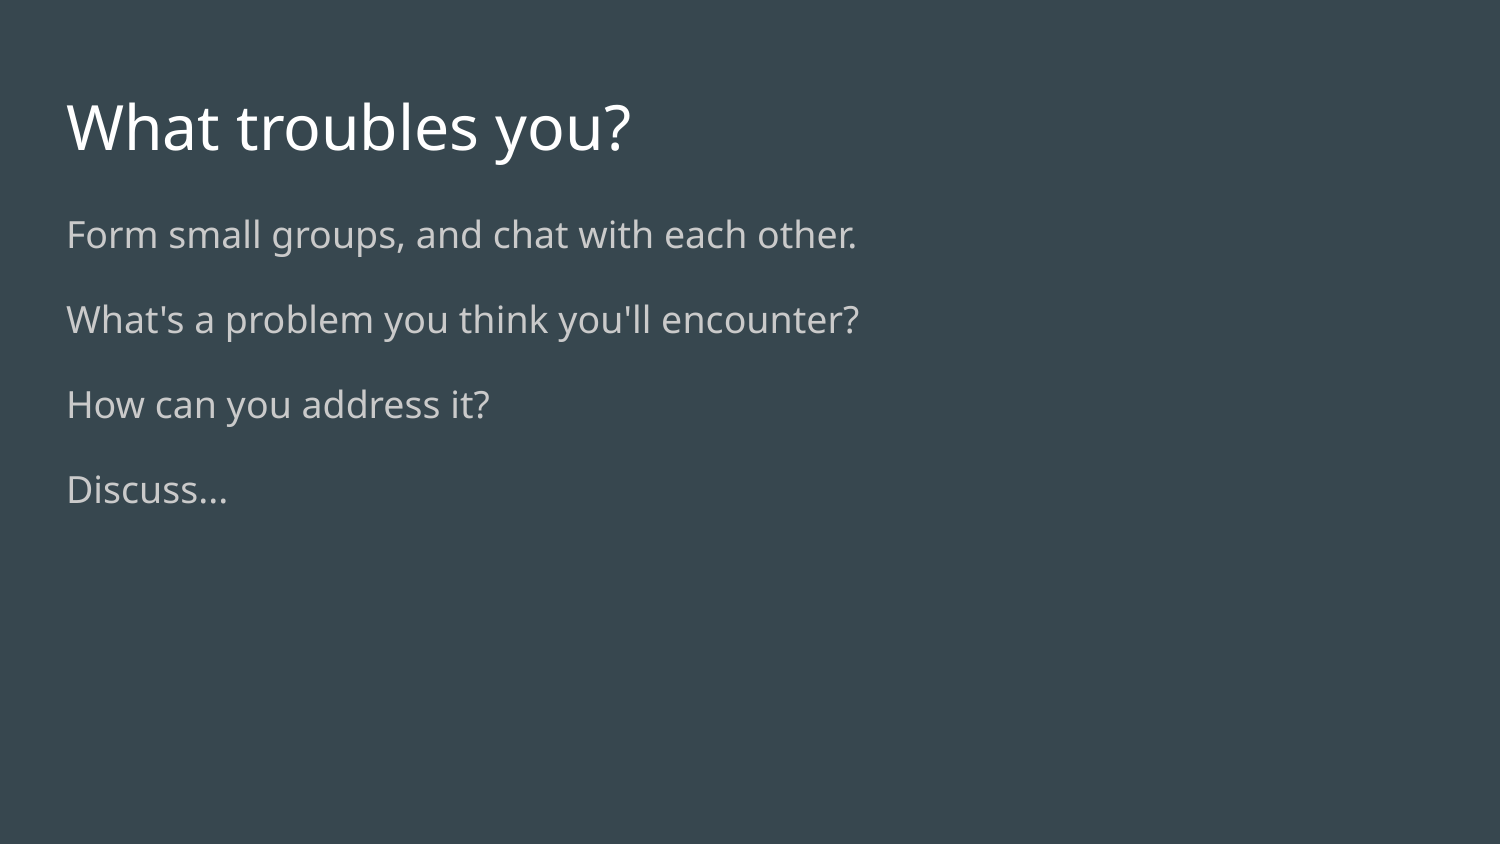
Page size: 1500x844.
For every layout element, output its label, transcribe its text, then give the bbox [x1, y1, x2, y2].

list Form small groups, and chat with each other. What's a problem you think you'll encounter? How can you address it? Discuss... [51, 189, 1449, 750]
title What troubles you? [51, 72, 1449, 167]
